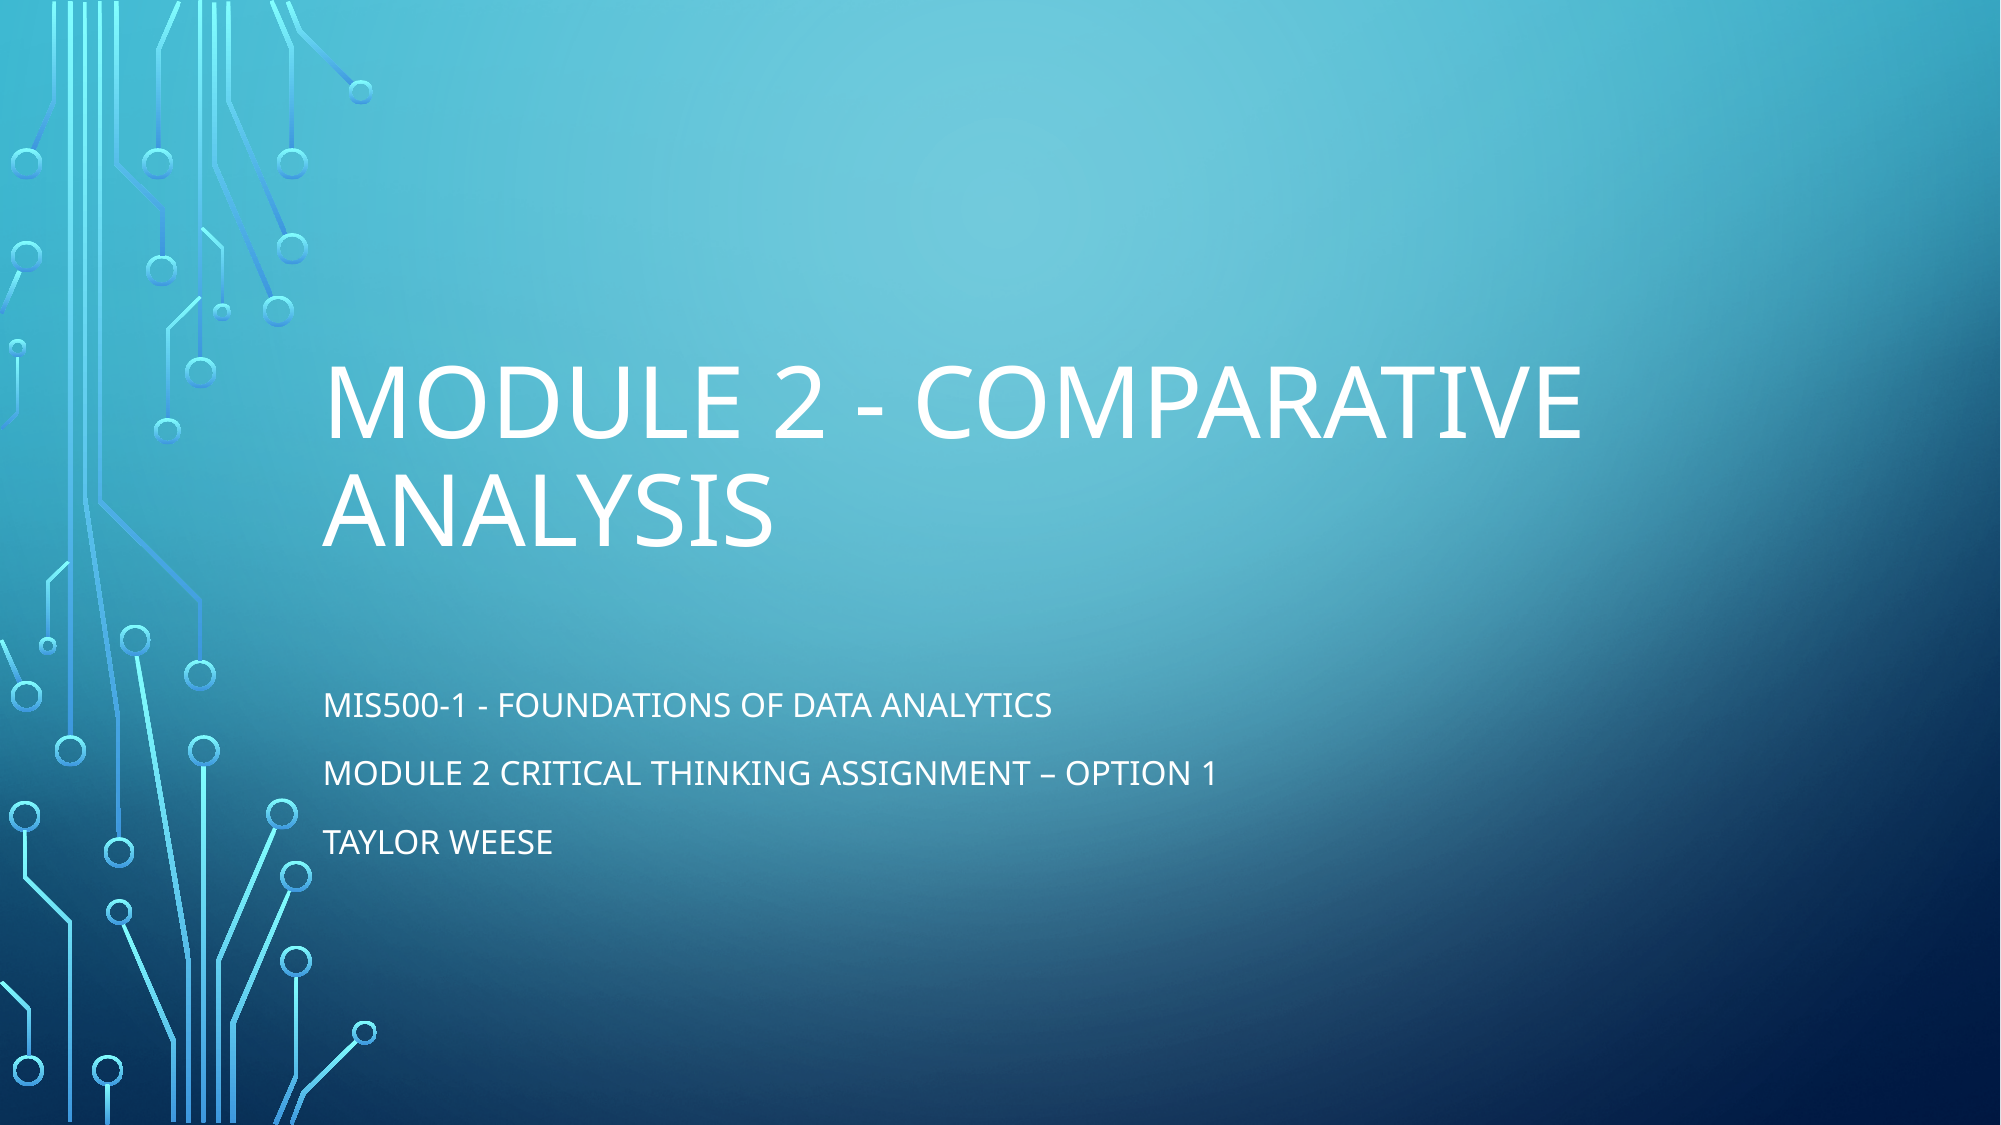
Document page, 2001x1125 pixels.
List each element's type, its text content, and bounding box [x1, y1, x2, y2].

subtitle MIS500-1 - Foundations of Data Analytics Module 2 Critical Thinking Assignment – Option 1 Taylor Weese [307, 597, 1750, 869]
title Module 2 - Comparative Analysis [307, 184, 1750, 576]
